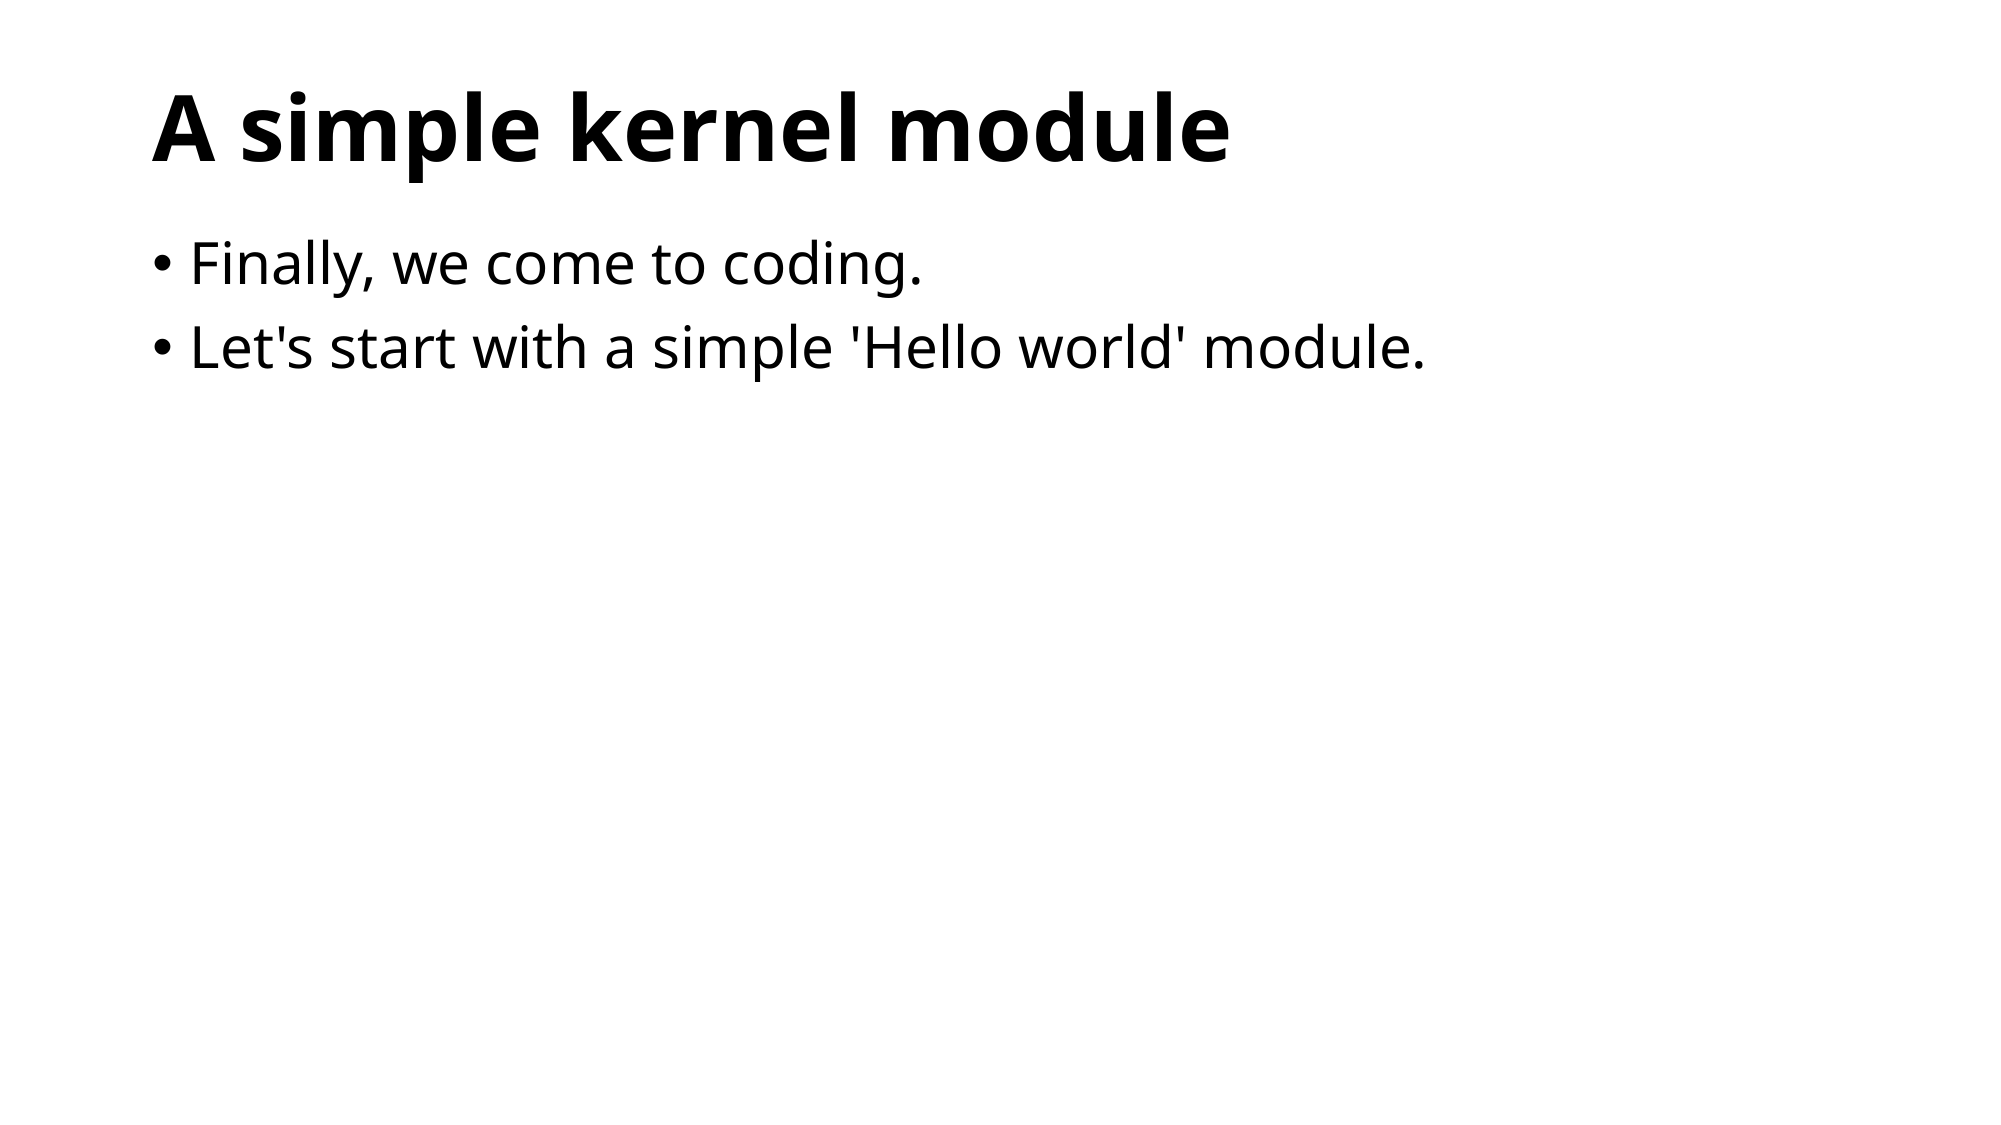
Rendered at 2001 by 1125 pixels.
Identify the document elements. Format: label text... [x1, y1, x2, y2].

list Finally, we come to coding. Let's start with a simple 'Hello world' module. [137, 226, 1863, 1014]
title A simple kernel module [137, 59, 1863, 205]
